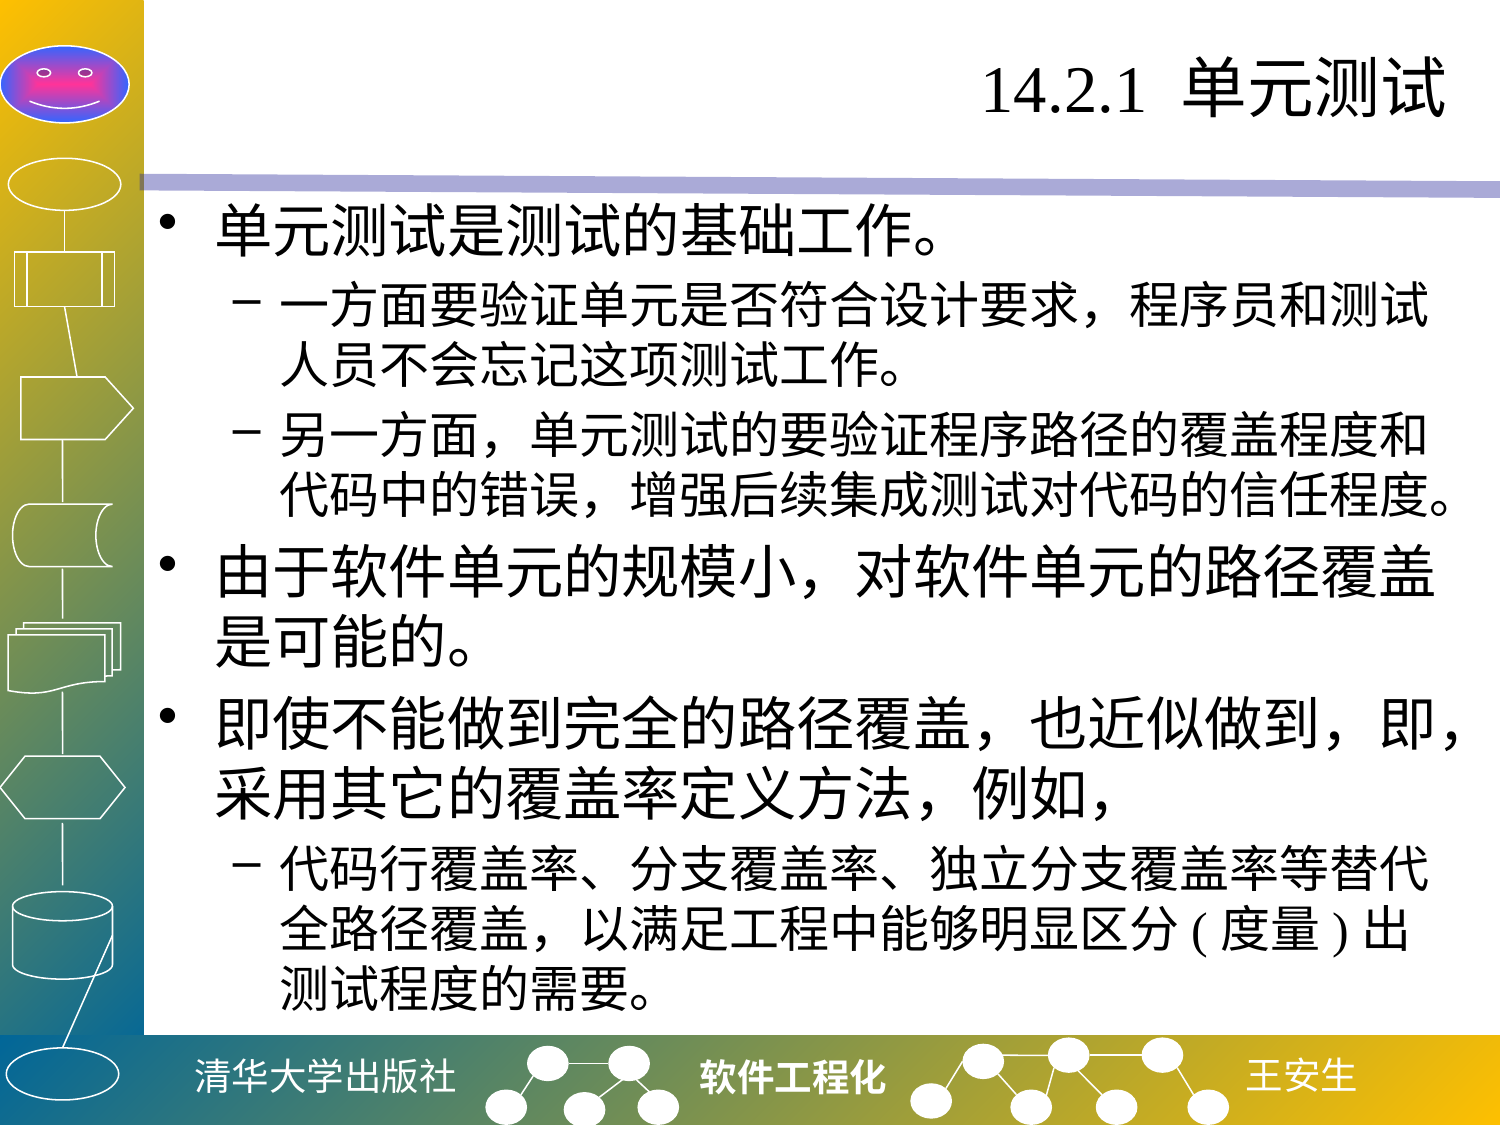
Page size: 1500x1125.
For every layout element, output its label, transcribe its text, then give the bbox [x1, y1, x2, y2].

list 单元测试是测试的基础工作。 一方面要验证单元是否符合设计要求，程序员和测试人员不会忘记这项测试工作。 另一方面，单元测试的要验证程序路径的覆盖程度和代码中的错误，增强后续集成测试对代码的信任程度。 由于软件单元的规模小，对软件单元的路径覆盖是可能的。 即使不能做到完全的路径覆盖，也近似做到，即，采用其它的覆盖率定义方法，例如， 代码行覆盖率、分支覆盖率、独立分支覆盖率等替代全路径覆盖，以满足工程中能够明显区分(度量)出测试程度的需要。 [142, 186, 1467, 1032]
title 14.2.1 单元测试 [187, 24, 1463, 147]
